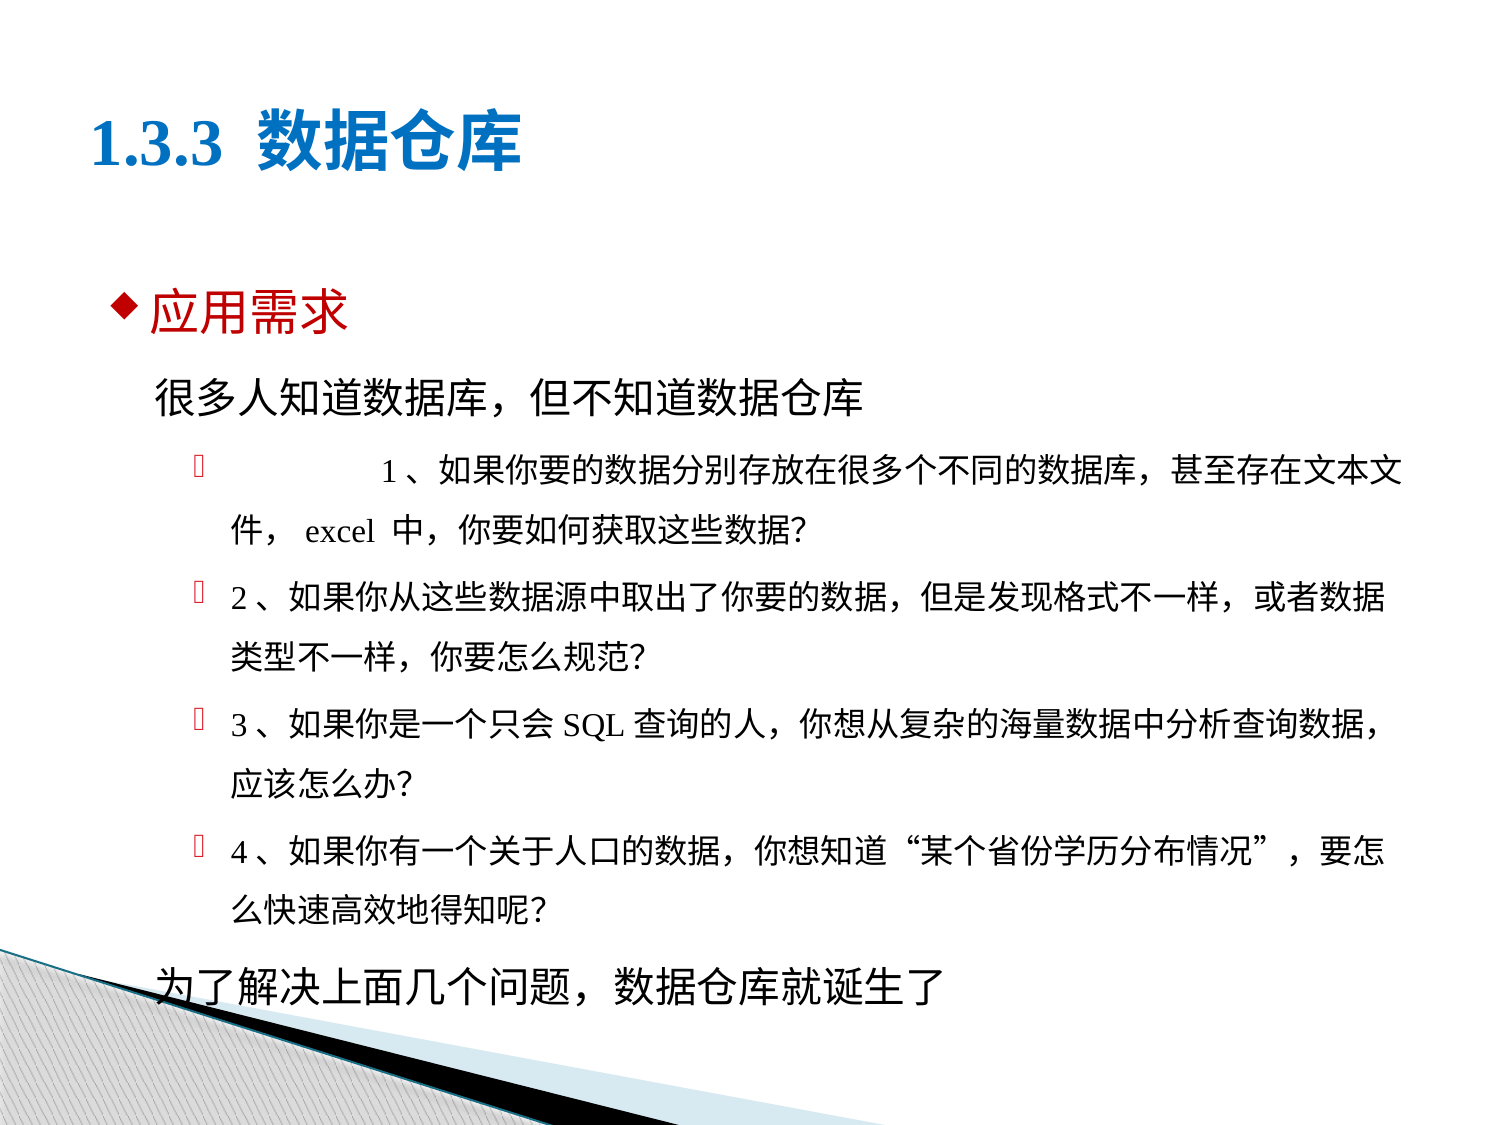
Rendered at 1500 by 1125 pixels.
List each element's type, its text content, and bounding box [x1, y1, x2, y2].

title 1.3.3 数据仓库 [75, 45, 916, 233]
list 应用需求 很多人知道数据库，但不知道数据仓库 1、如果你要的数据分别存放在很多个不同的数据库，甚至存在文本文件，excel 中，你要如何获取这些数据？ 2、如果你从这些数据源中取出了你要的数据，但是发现格式不一样，或者数据类型不一样，你要怎么规范？ 3、如果你是一个只会SQL查询的人，你想从复杂的海量数据中分析查询数据，应该怎么办？ 4、如果你有一个关于人口的数据，你想知道“某个省份学历分布情况”，要怎么快速高效地得知呢？ 为了解决上面几个问题，数据仓库就诞生了 [75, 243, 1425, 1083]
